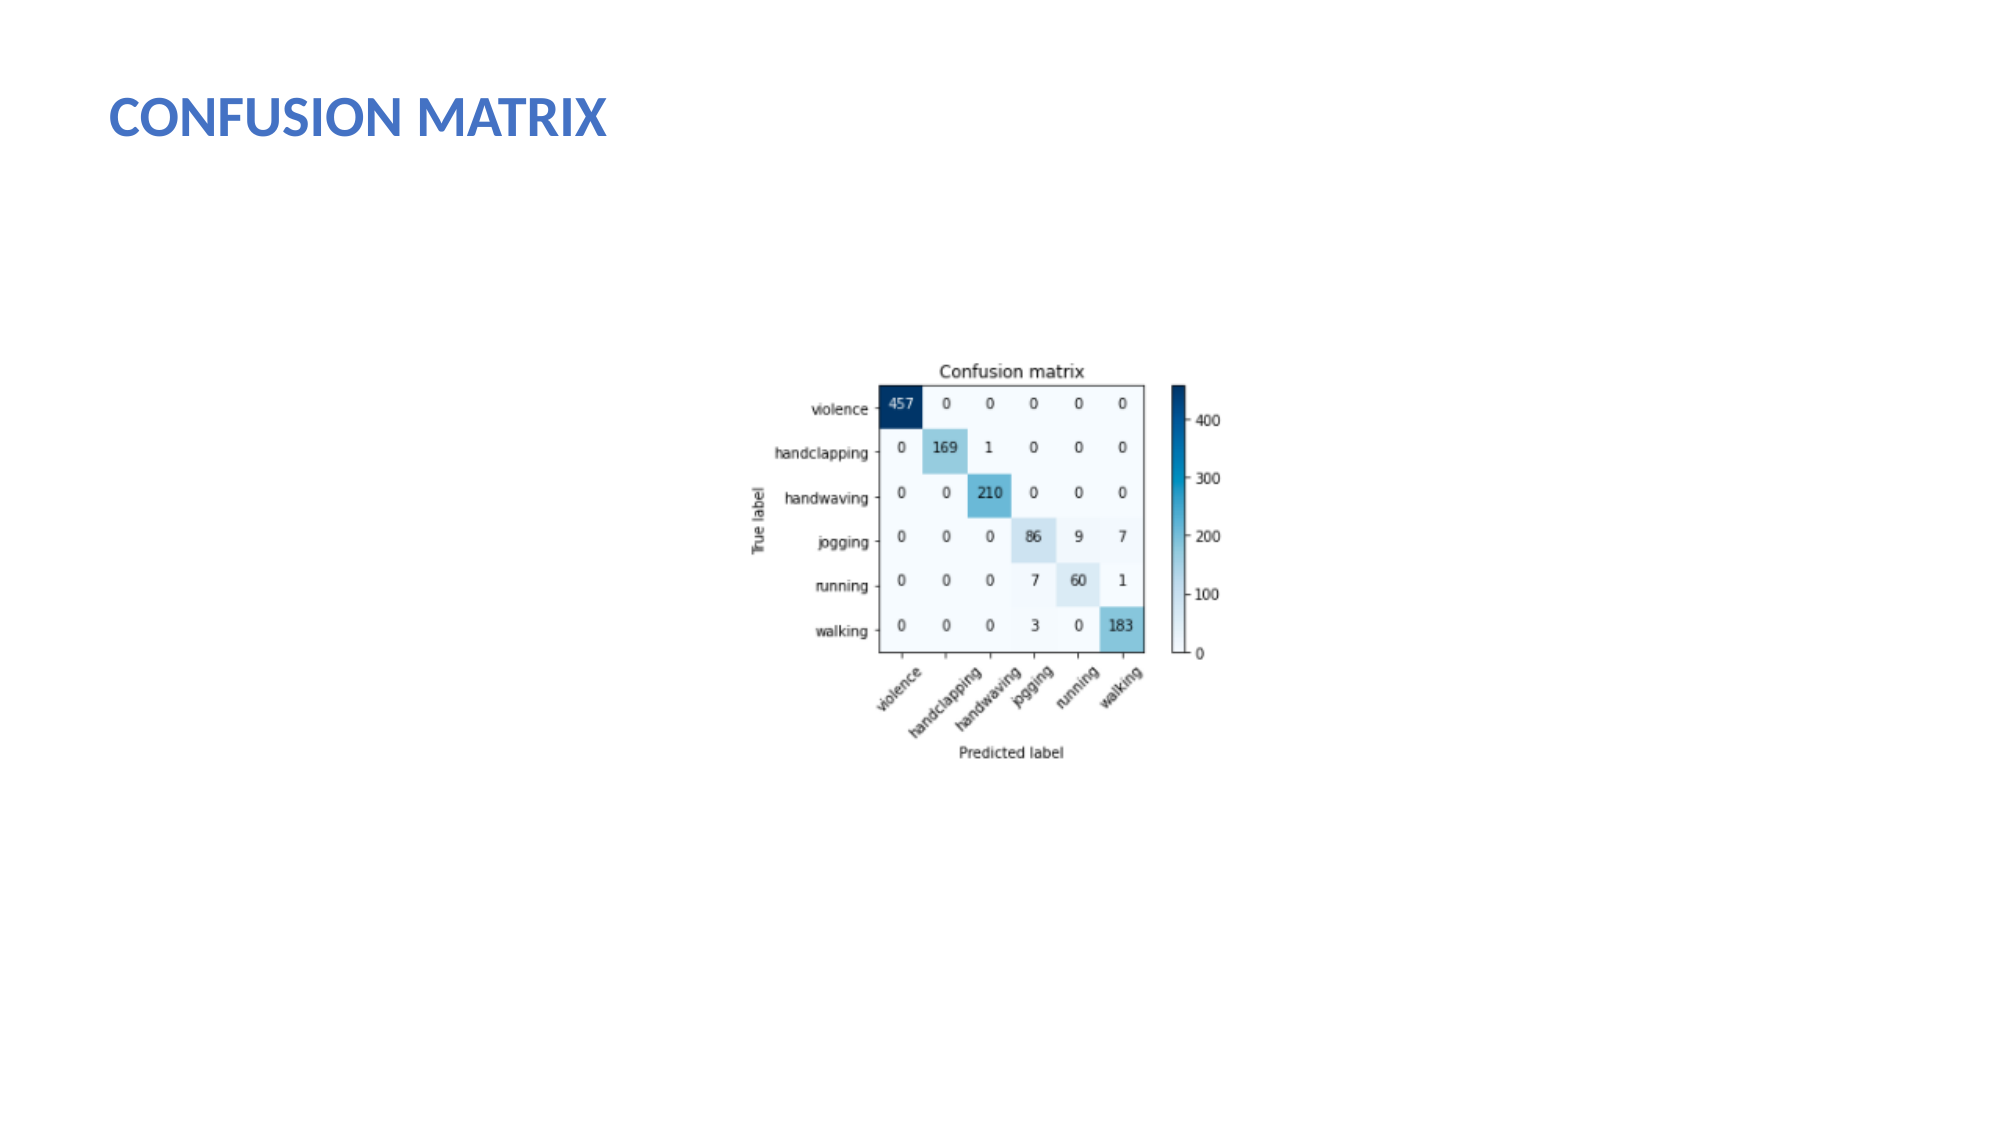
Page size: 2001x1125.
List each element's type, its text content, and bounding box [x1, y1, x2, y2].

text_box CONFUSION MATRIX [94, 70, 936, 154]
picture [719, 351, 1289, 779]
